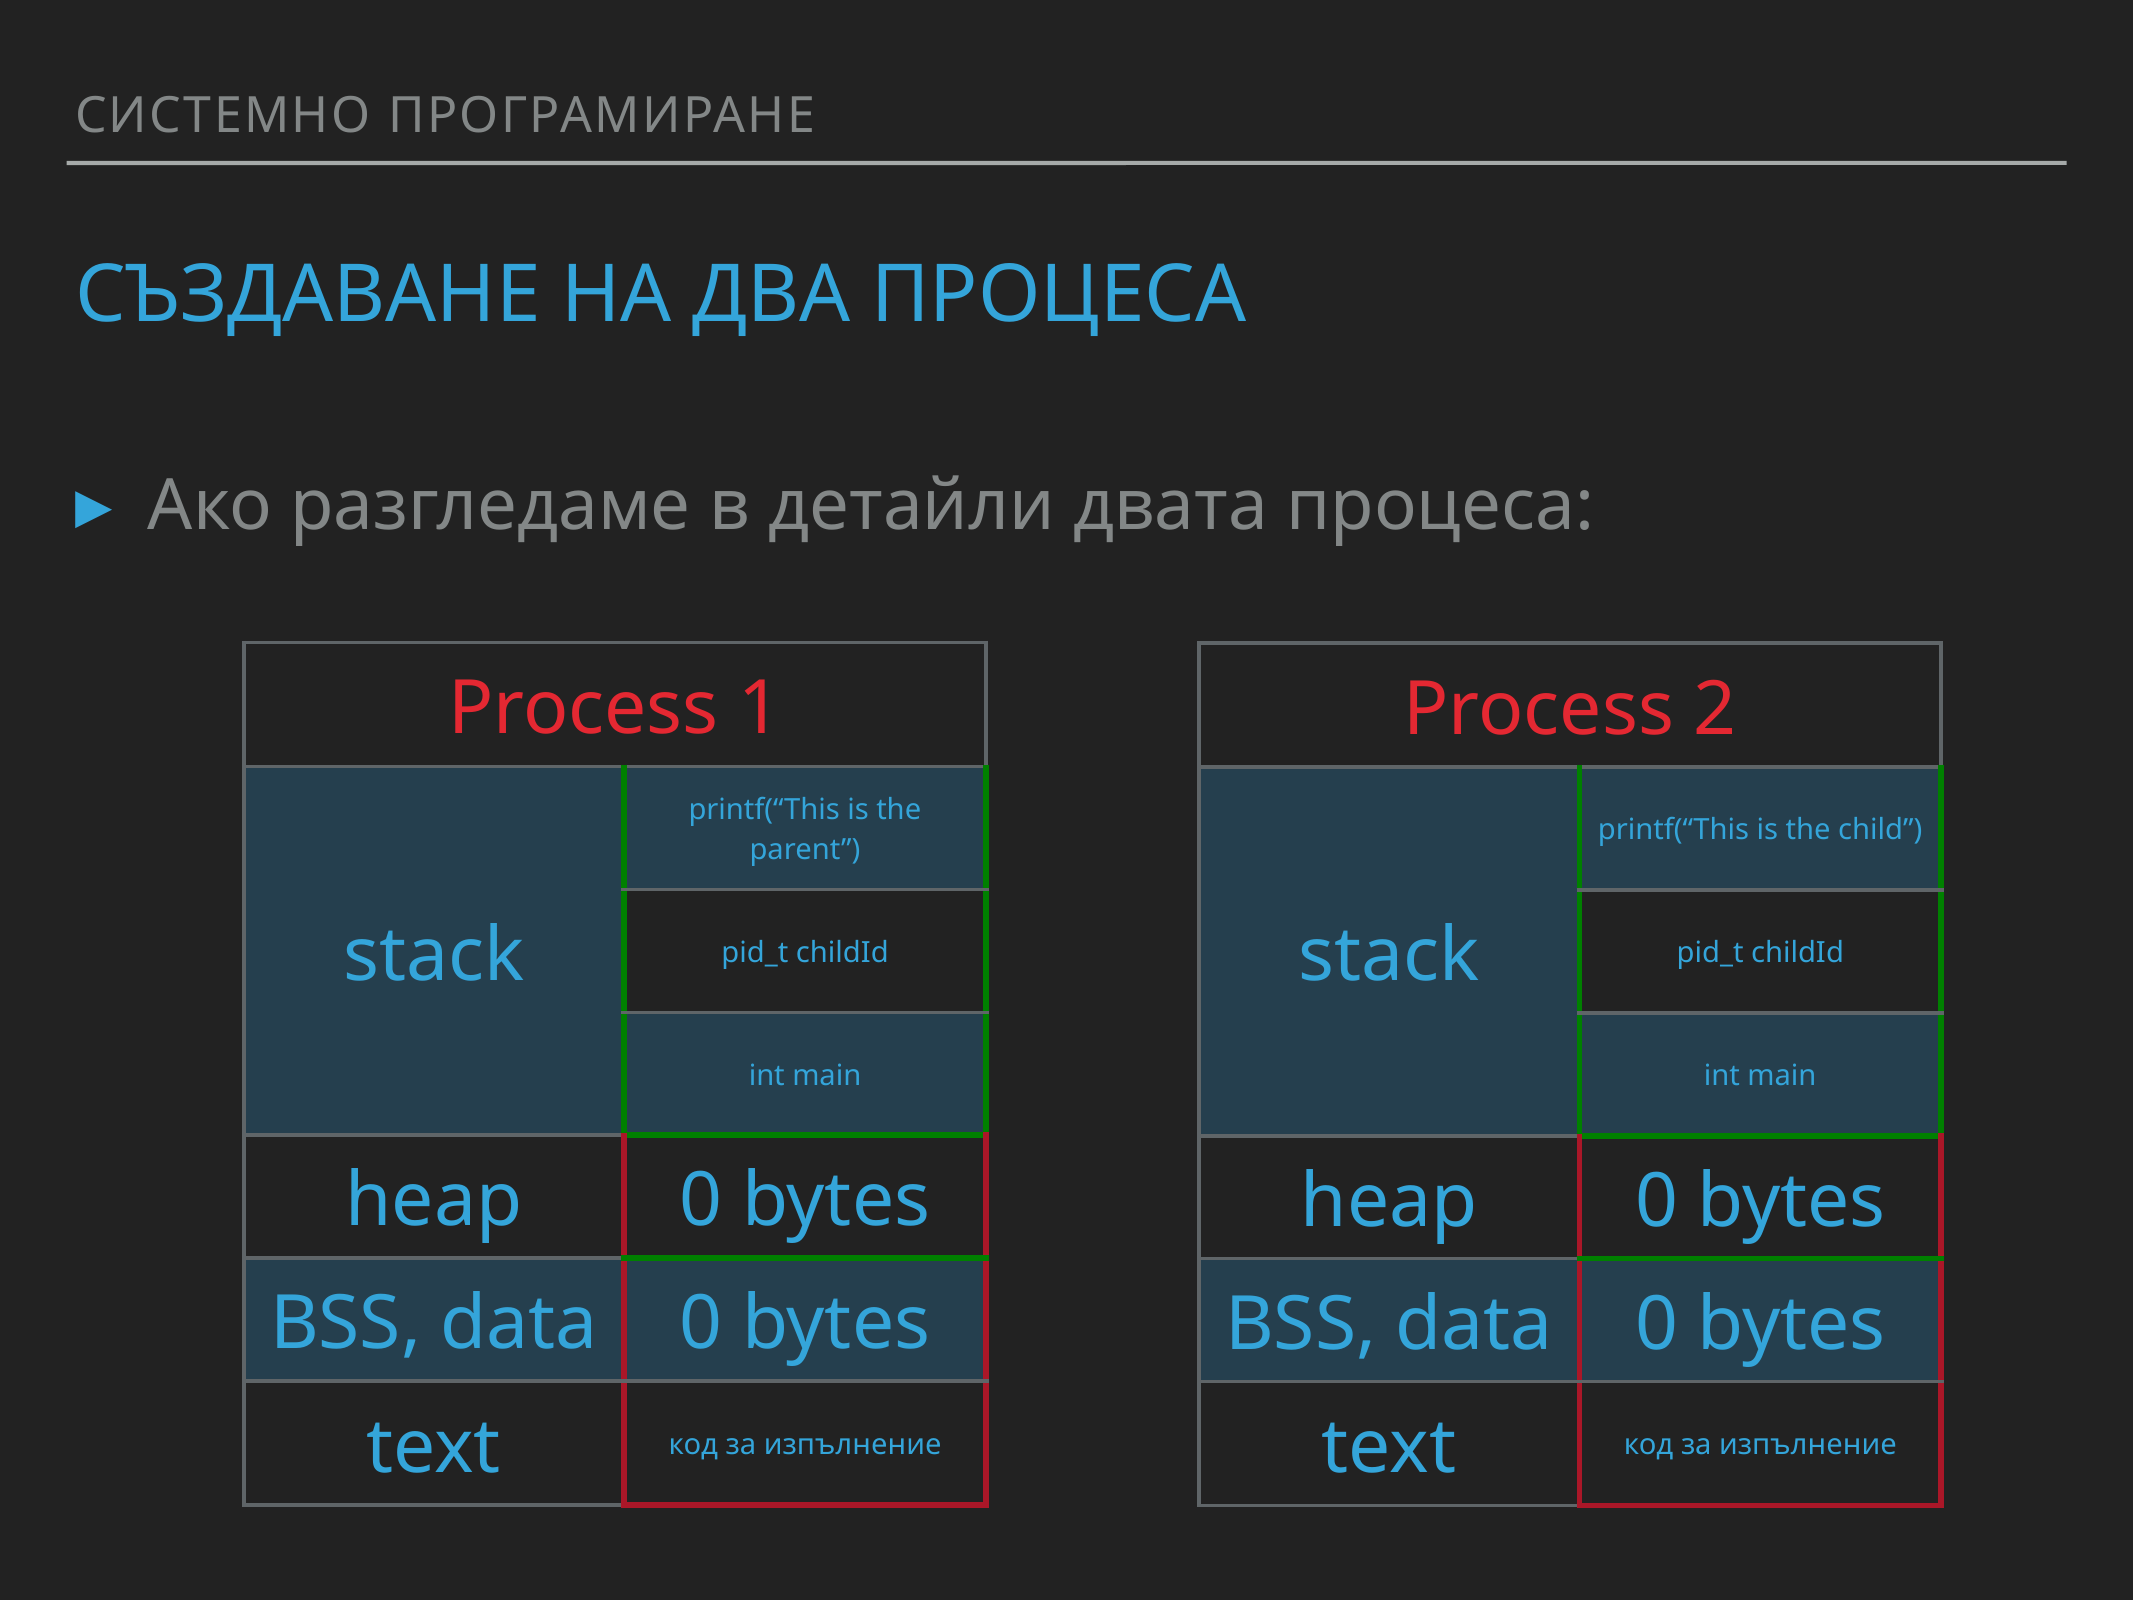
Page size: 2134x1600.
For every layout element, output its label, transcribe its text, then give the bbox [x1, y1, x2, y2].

table_cell printf(“This is the child”) [1582, 769, 1938, 888]
table_cell 0 bytes [1582, 1261, 1938, 1380]
table_cell BSS, data [1201, 1260, 1577, 1380]
title Създаване на два процеса [66, 251, 2068, 372]
table_cell text [1201, 1383, 1577, 1504]
table_cell stack [1201, 769, 1577, 1134]
table_cell BSS, data [246, 1260, 621, 1379]
table_cell код за изпълнение [1582, 1383, 1938, 1503]
table_cell stack [246, 768, 621, 1133]
table_header Process 2 [1201, 645, 1939, 765]
table_cell 0 bytes [627, 1261, 983, 1379]
table_cell text [246, 1383, 621, 1503]
table_header Process 1 [246, 644, 984, 765]
table_cell pid_t childId [627, 891, 983, 1011]
table_cell int main [627, 1014, 983, 1132]
table_cell pid_t childId [1582, 892, 1938, 1011]
table_cell код за изпълнение [627, 1383, 983, 1502]
table_cell heap [1201, 1138, 1577, 1257]
table_cell 0 bytes [627, 1138, 983, 1255]
list Ако разгледаме в детайли двата процеса: [66, 449, 2068, 1453]
table_cell int main [1582, 1015, 1938, 1133]
table_cell printf(“This is the parent”) [627, 768, 983, 888]
table_cell heap [246, 1137, 621, 1256]
list Системно програмиране [66, 74, 1901, 151]
table_cell 0 bytes [1582, 1139, 1938, 1256]
